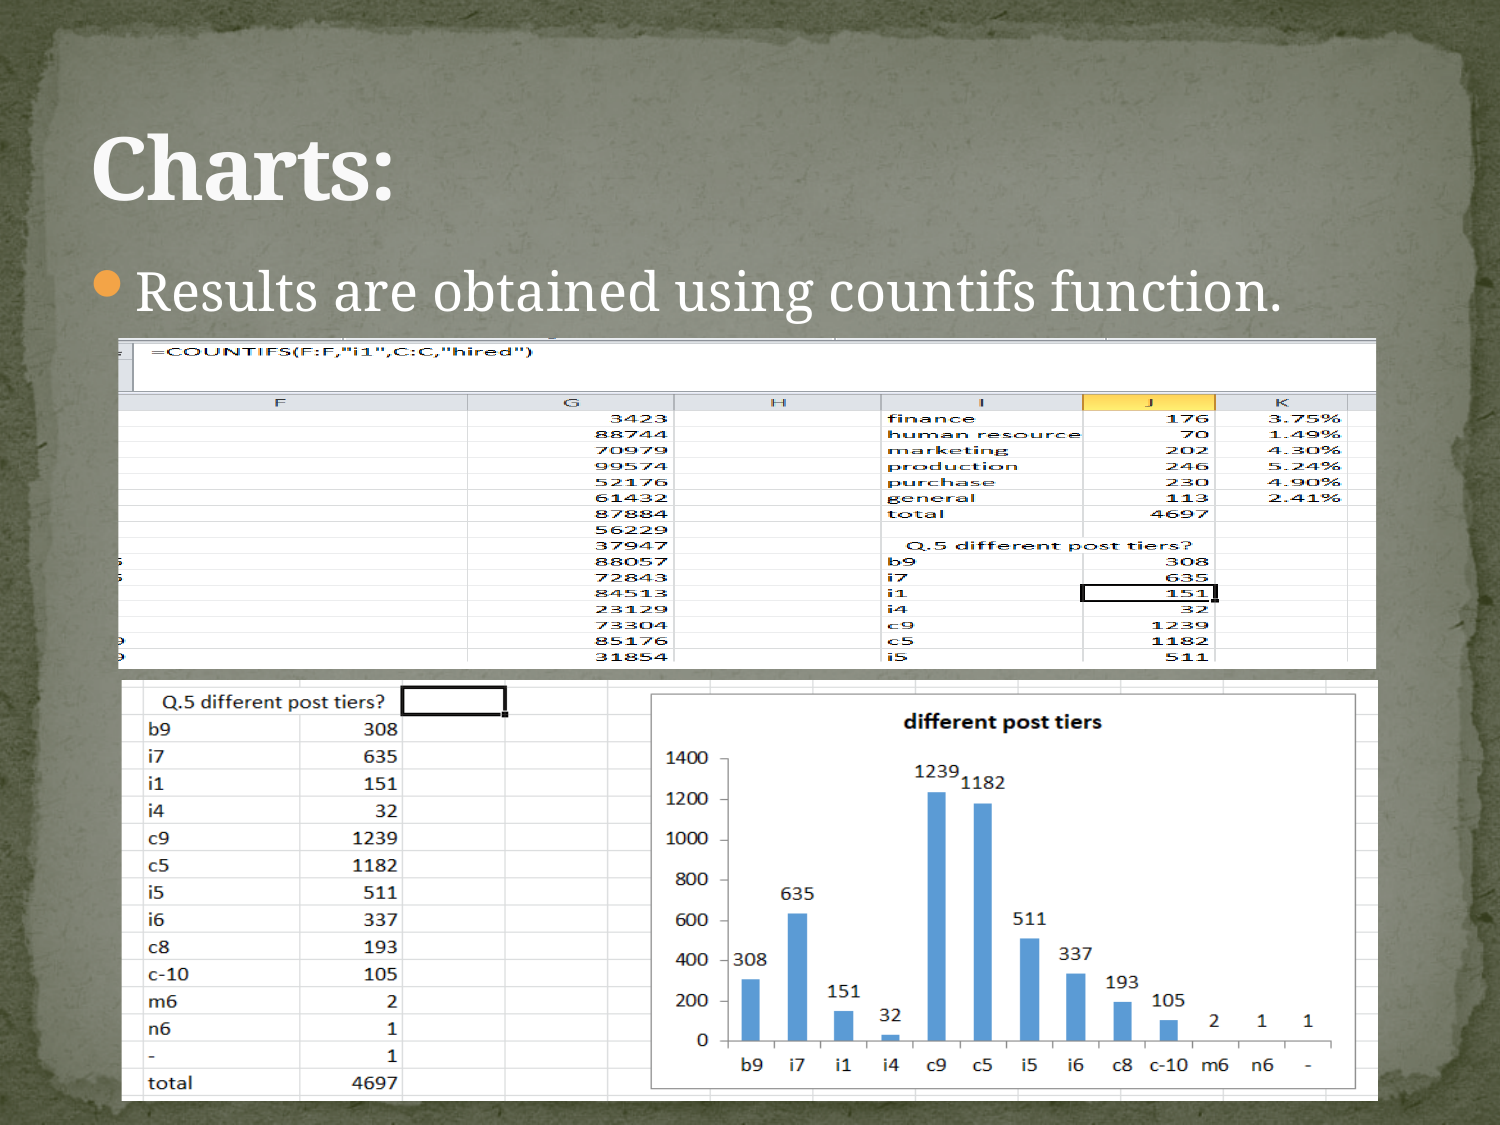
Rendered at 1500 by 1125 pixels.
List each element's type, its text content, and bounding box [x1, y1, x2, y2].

title Charts: [74, 24, 1425, 225]
list Results are obtained using countifs function. [75, 249, 1425, 1000]
picture [121, 680, 1378, 1101]
picture [118, 338, 1377, 669]
